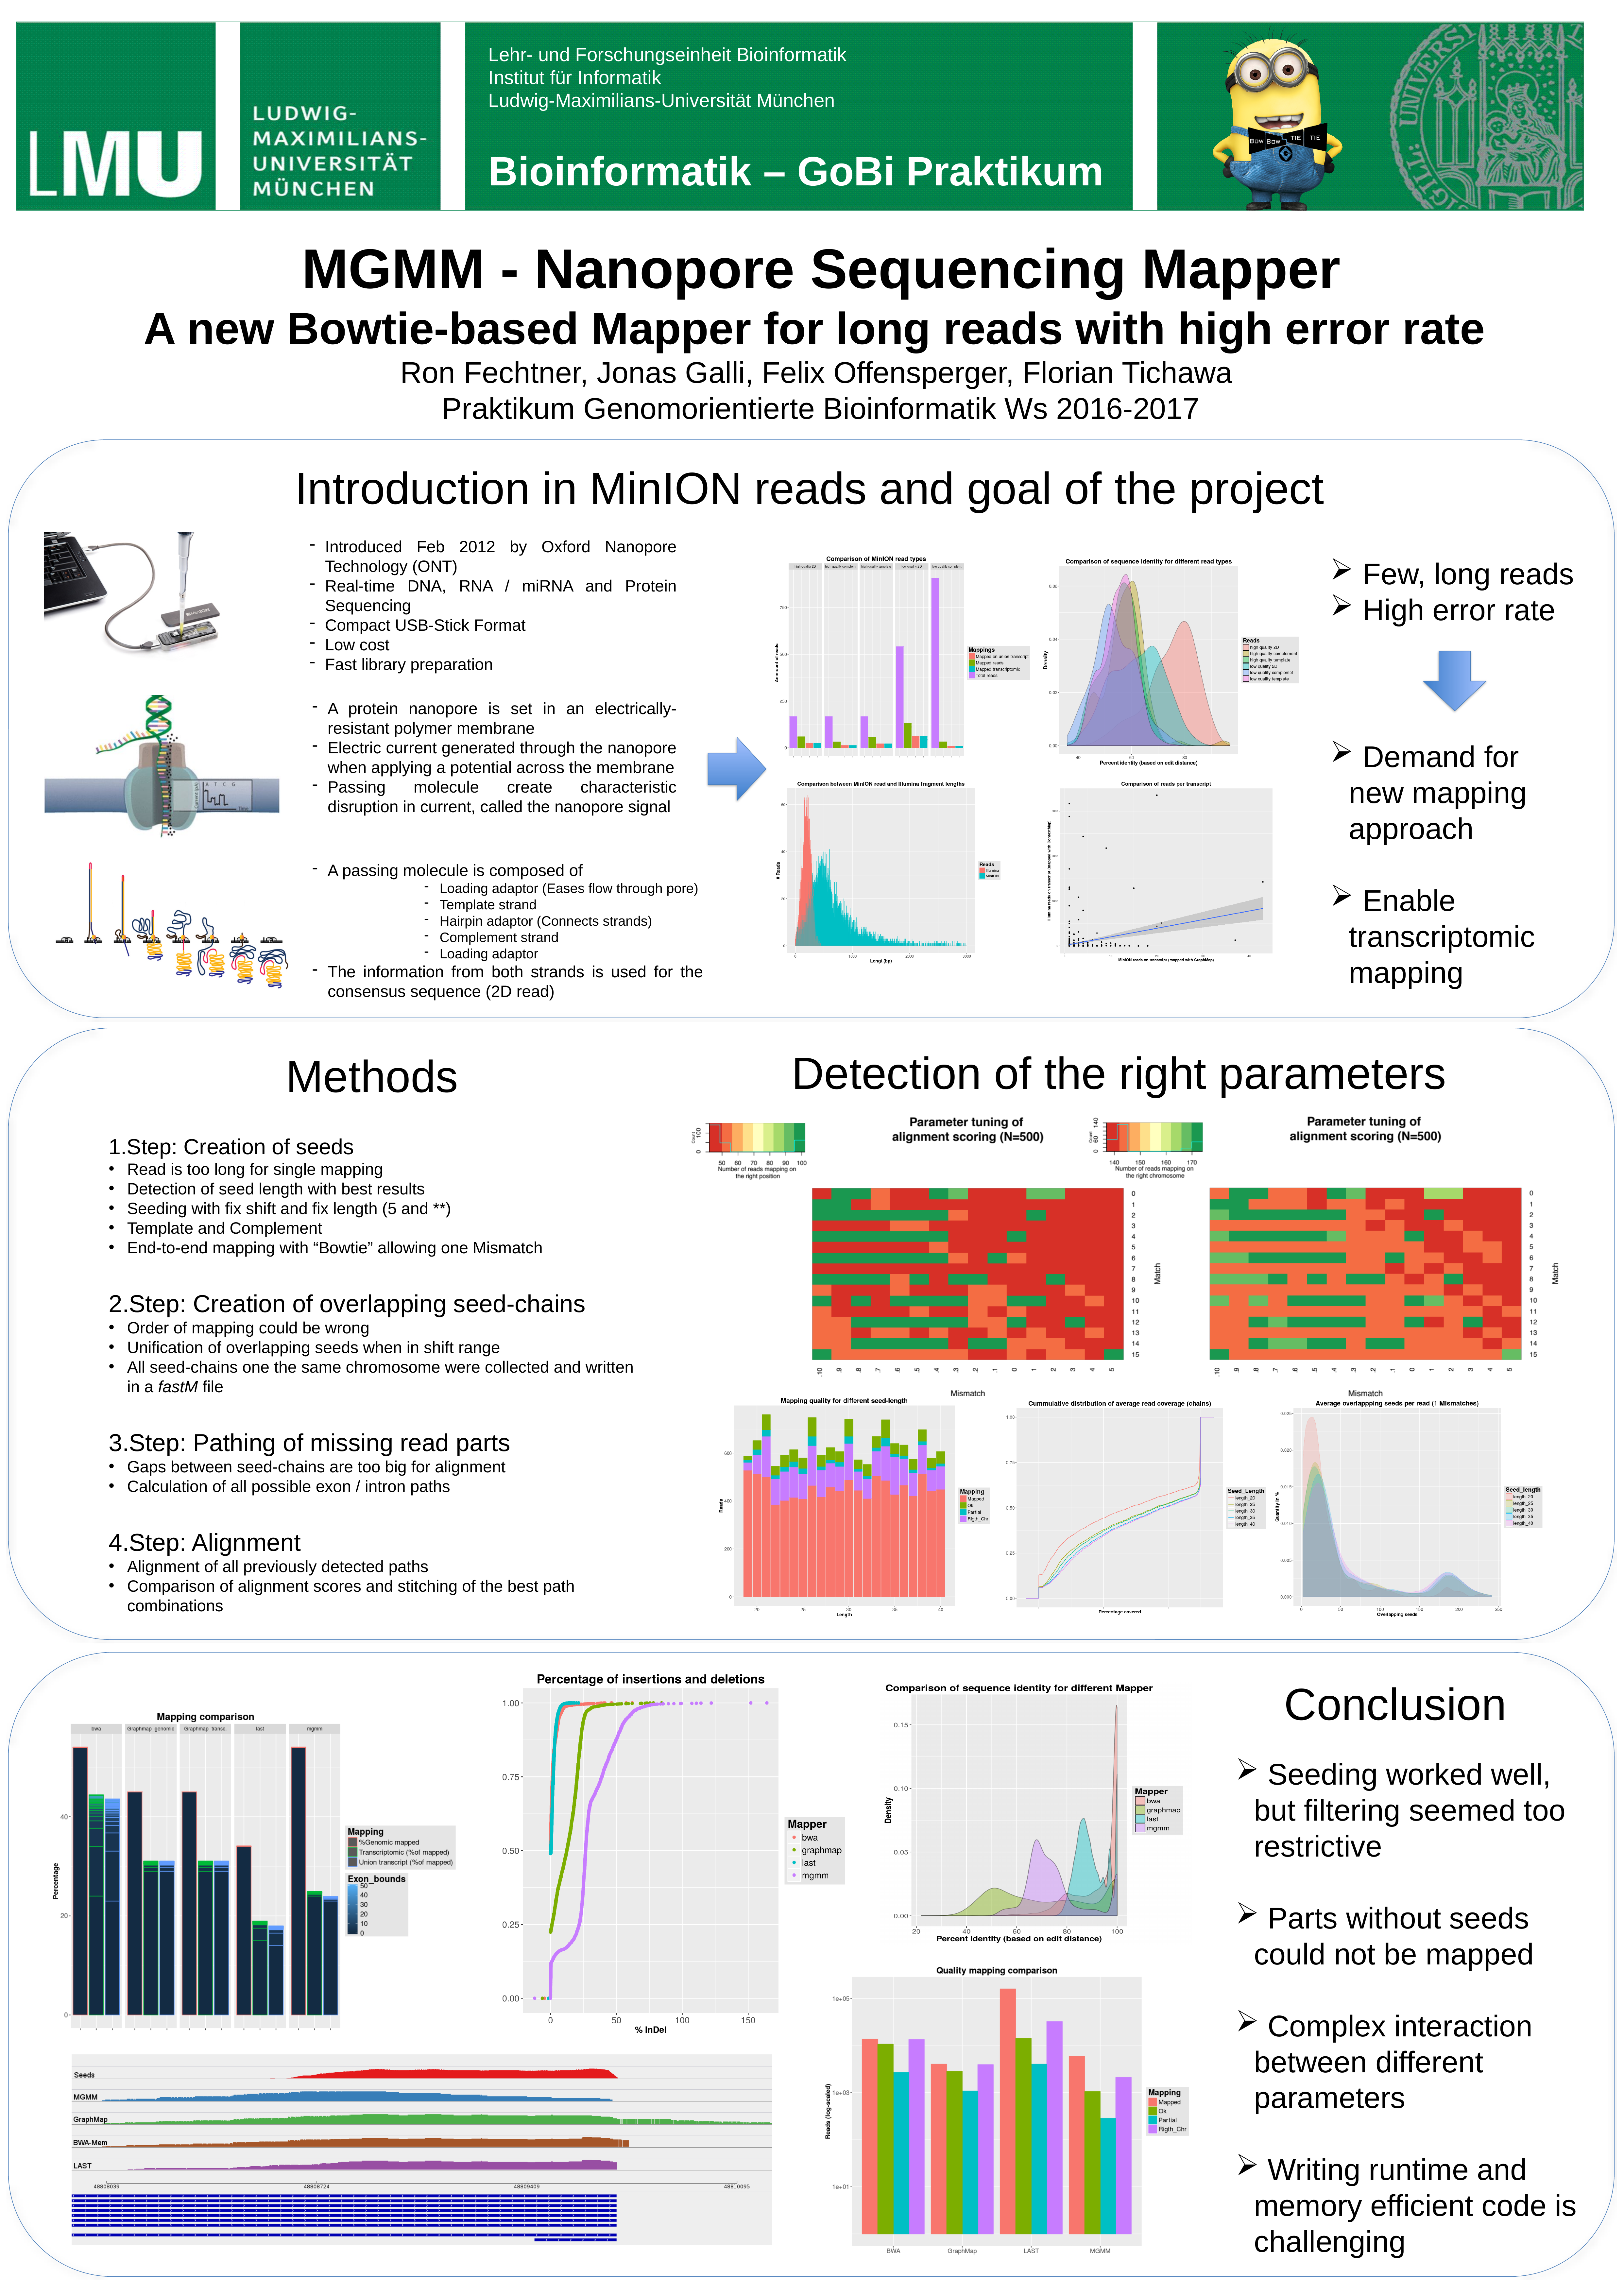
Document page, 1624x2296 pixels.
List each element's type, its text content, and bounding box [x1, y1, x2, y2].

picture [772, 554, 1035, 765]
text_box [1423, 651, 1487, 711]
text_box Seeding worked well, but filtering seemed too restrictive Parts without seeds could not be mapped Complex interaction between different parameters Writing runtime and memory efficient code is challenging [1231, 1752, 1593, 2267]
text_box Demand for new mapping approach Enable transcriptomic mapping [1325, 735, 1584, 998]
text_box Methods [281, 1045, 468, 1104]
picture [72, 2054, 772, 2245]
text_box Detection of the right parameters [787, 1041, 1482, 1101]
text_box [8, 439, 1615, 1018]
picture [487, 1670, 1196, 2264]
text_box [708, 737, 766, 801]
picture [1045, 780, 1274, 964]
text_box A protein nanopore is set in an electrically-resistant polymer membrane Electric current generated through the nanopore when applying a potential across the membrane Passing molecule create characteristic disruption in current, called the nanopore signal [307, 695, 682, 818]
picture [16, 21, 1584, 214]
text_box [8, 1652, 1615, 2277]
picture [44, 857, 291, 990]
picture [1040, 557, 1304, 767]
picture [880, 1682, 1192, 1945]
text_box 1.Step: Creation of seeds Read is too long for single mapping Detection of seed length with best results Seeding with fix shift and fix length (5 and **) Template and Complement End-to-end mapping with “Bowtie” allowing one Mismatch 2.Step: Creation of overlapping seed-chains Order of mapping could be wrong Unification of overlapping seeds when in shift range All seed-chains one the same chromosome were collected and written in a fastM file 3.Step: Pathing of missing read parts Gaps between seed-chains are too big for alignment Calculation of all possible exon / intron paths 4.Step: Alignment Alignment of all previously detected paths Comparison of alignment scores and stitching of the best path combinations [104, 1117, 645, 1617]
text_box A passing molecule is composed of Loading adaptor (Eases flow through pore) Template strand Hairpin adaptor (Connects strands) Complement strand Loading adaptor The information from both strands is used for the consensus sequence (2D read) [307, 857, 708, 1003]
text_box Introduced Feb 2012 by Oxford Nanopore Technology (ONT) Real-time DNA, RNA / miRNA and Protein Sequencing Compact USB-Stick Format Low cost Fast library preparation [305, 533, 682, 676]
picture [48, 1710, 464, 2042]
picture [774, 780, 1005, 965]
text_box Few, long reads High error rate [1325, 552, 1584, 629]
text_box Conclusion [1271, 1672, 1520, 1732]
text_box [8, 1028, 1615, 1640]
picture [680, 1108, 1561, 1619]
picture [44, 532, 281, 677]
text_box MGMM - Nanopore Sequencing Mapper A new Bowtie-based Mapper for long reads with high error rate Ron Fechtner, Jonas Galli, Felix Offensperger, Florian Tichawa Praktikum Genomorientierte Bioinformatik Ws 2016-2017 [8, 230, 1624, 428]
picture [44, 695, 281, 839]
